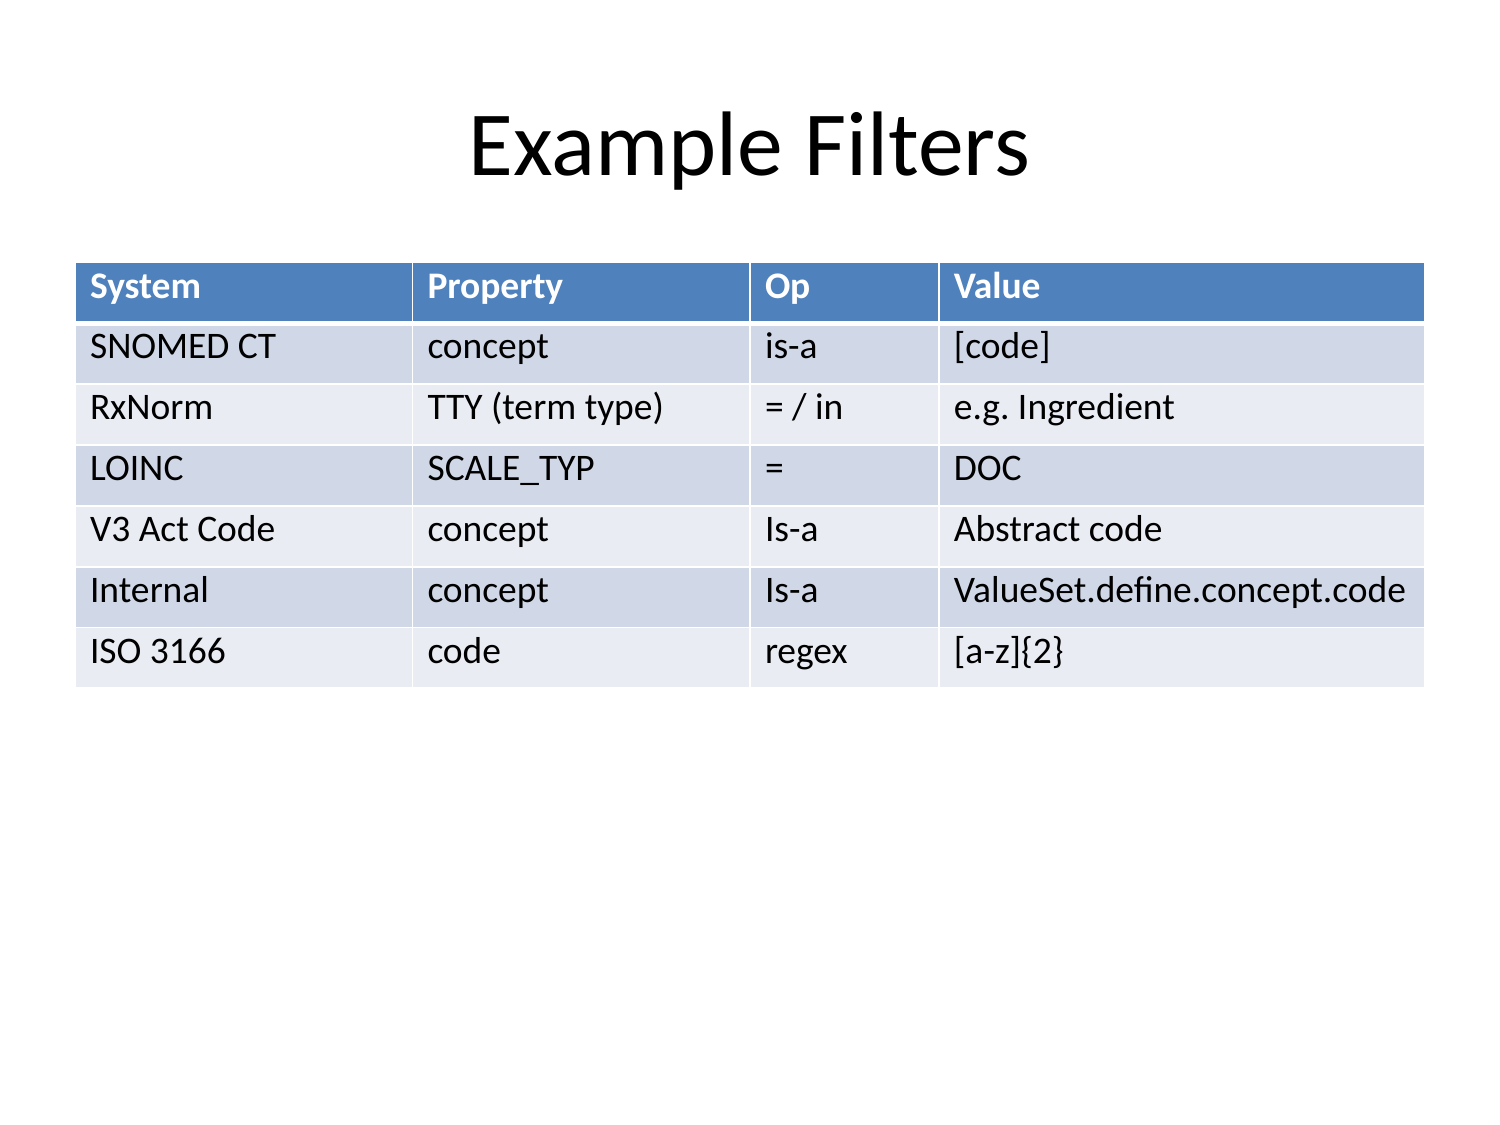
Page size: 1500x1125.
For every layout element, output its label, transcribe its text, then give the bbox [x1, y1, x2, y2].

table_cell SNOMED CT [76, 326, 412, 383]
table_cell ISO 3166 [76, 628, 412, 687]
table_cell concept [413, 326, 749, 383]
table_cell RxNorm [76, 385, 412, 444]
table_cell = / in [751, 385, 938, 444]
table_cell Abstract code [940, 507, 1424, 566]
table_cell ValueSet.define.concept.code [940, 568, 1424, 627]
table_cell concept [413, 568, 749, 627]
table_cell V3 Act Code [76, 507, 412, 566]
table_cell Is-a [751, 507, 938, 566]
table_cell Internal [76, 568, 412, 627]
table_cell SCALE_TYP [413, 446, 749, 505]
table_header Property [413, 263, 749, 321]
table_cell regex [751, 628, 938, 687]
table_cell = [751, 446, 938, 505]
title Example Filters [75, 45, 1425, 233]
table_cell [a-z]{2} [940, 628, 1424, 687]
table_cell is-a [751, 326, 938, 383]
table_cell code [413, 628, 749, 687]
table_cell Is-a [751, 568, 938, 627]
table_header System [76, 263, 412, 321]
table_cell TTY (term type) [413, 385, 749, 444]
table_cell concept [413, 507, 749, 566]
table_header Op [751, 263, 938, 321]
table_cell DOC [940, 446, 1424, 505]
table_cell [code] [940, 326, 1424, 383]
table_cell e.g. Ingredient [940, 385, 1424, 444]
table_cell LOINC [76, 446, 412, 505]
table_header Value [940, 263, 1424, 321]
